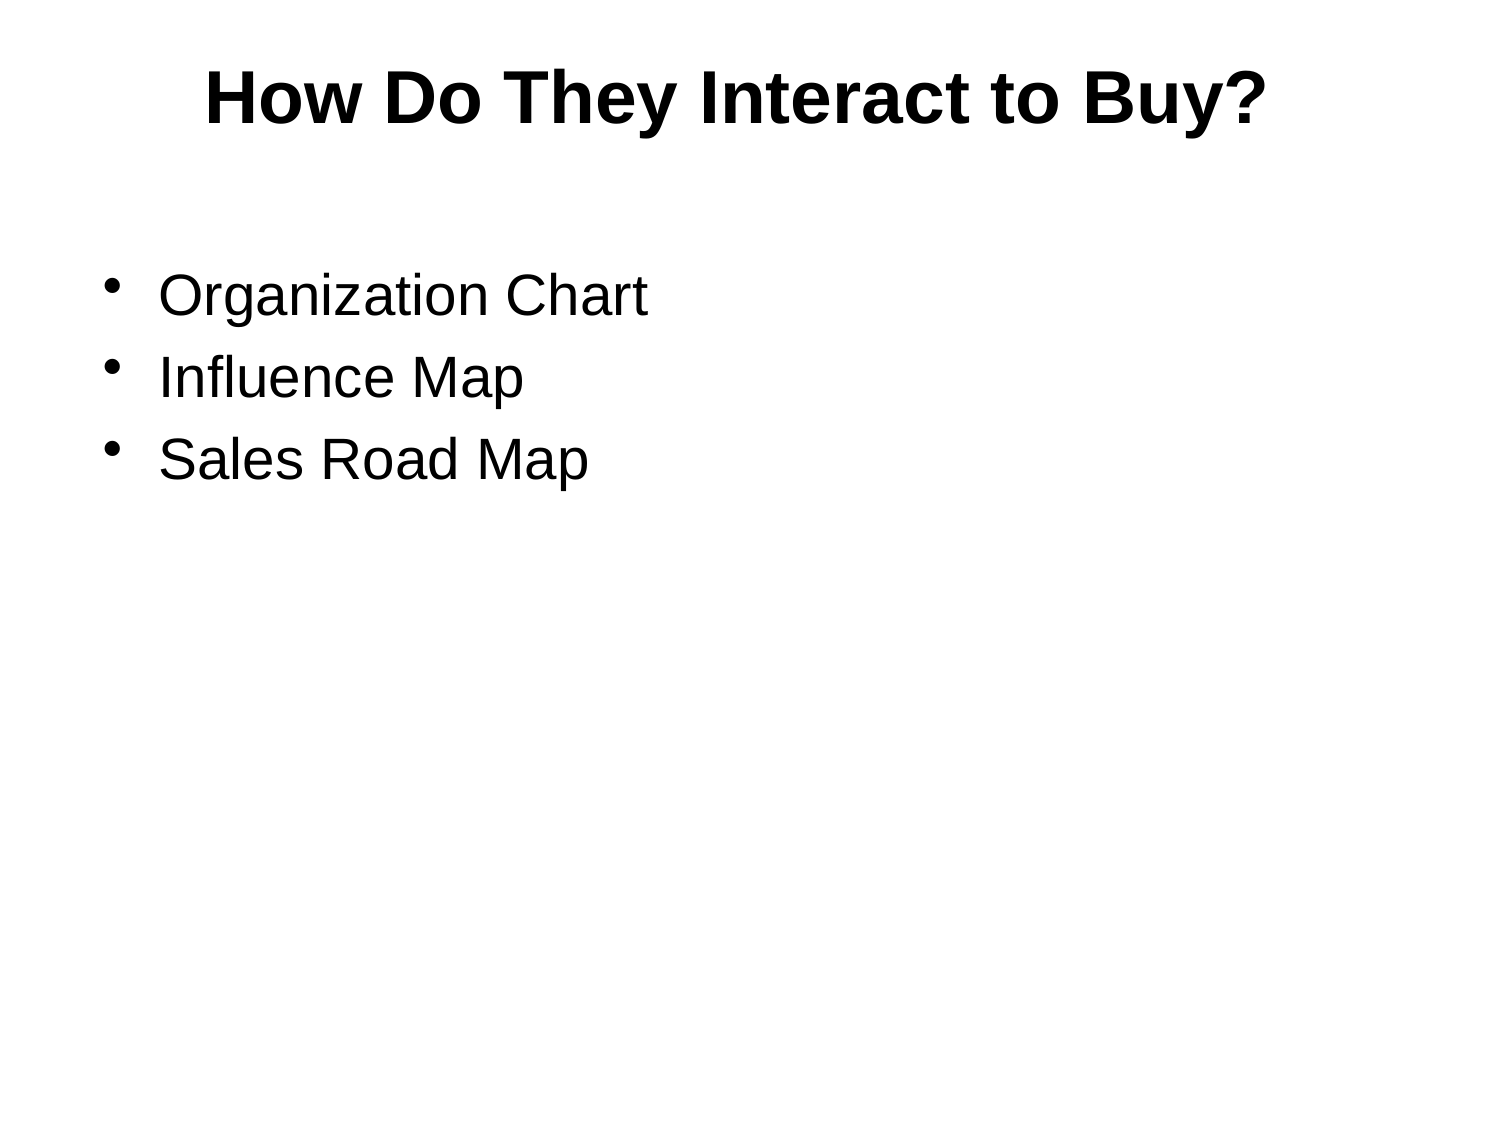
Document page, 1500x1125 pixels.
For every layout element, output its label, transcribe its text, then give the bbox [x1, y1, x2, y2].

title How Do They Interact to Buy? [62, 24, 1413, 163]
list Organization Chart Influence Map Sales Road Map [87, 249, 1438, 993]
